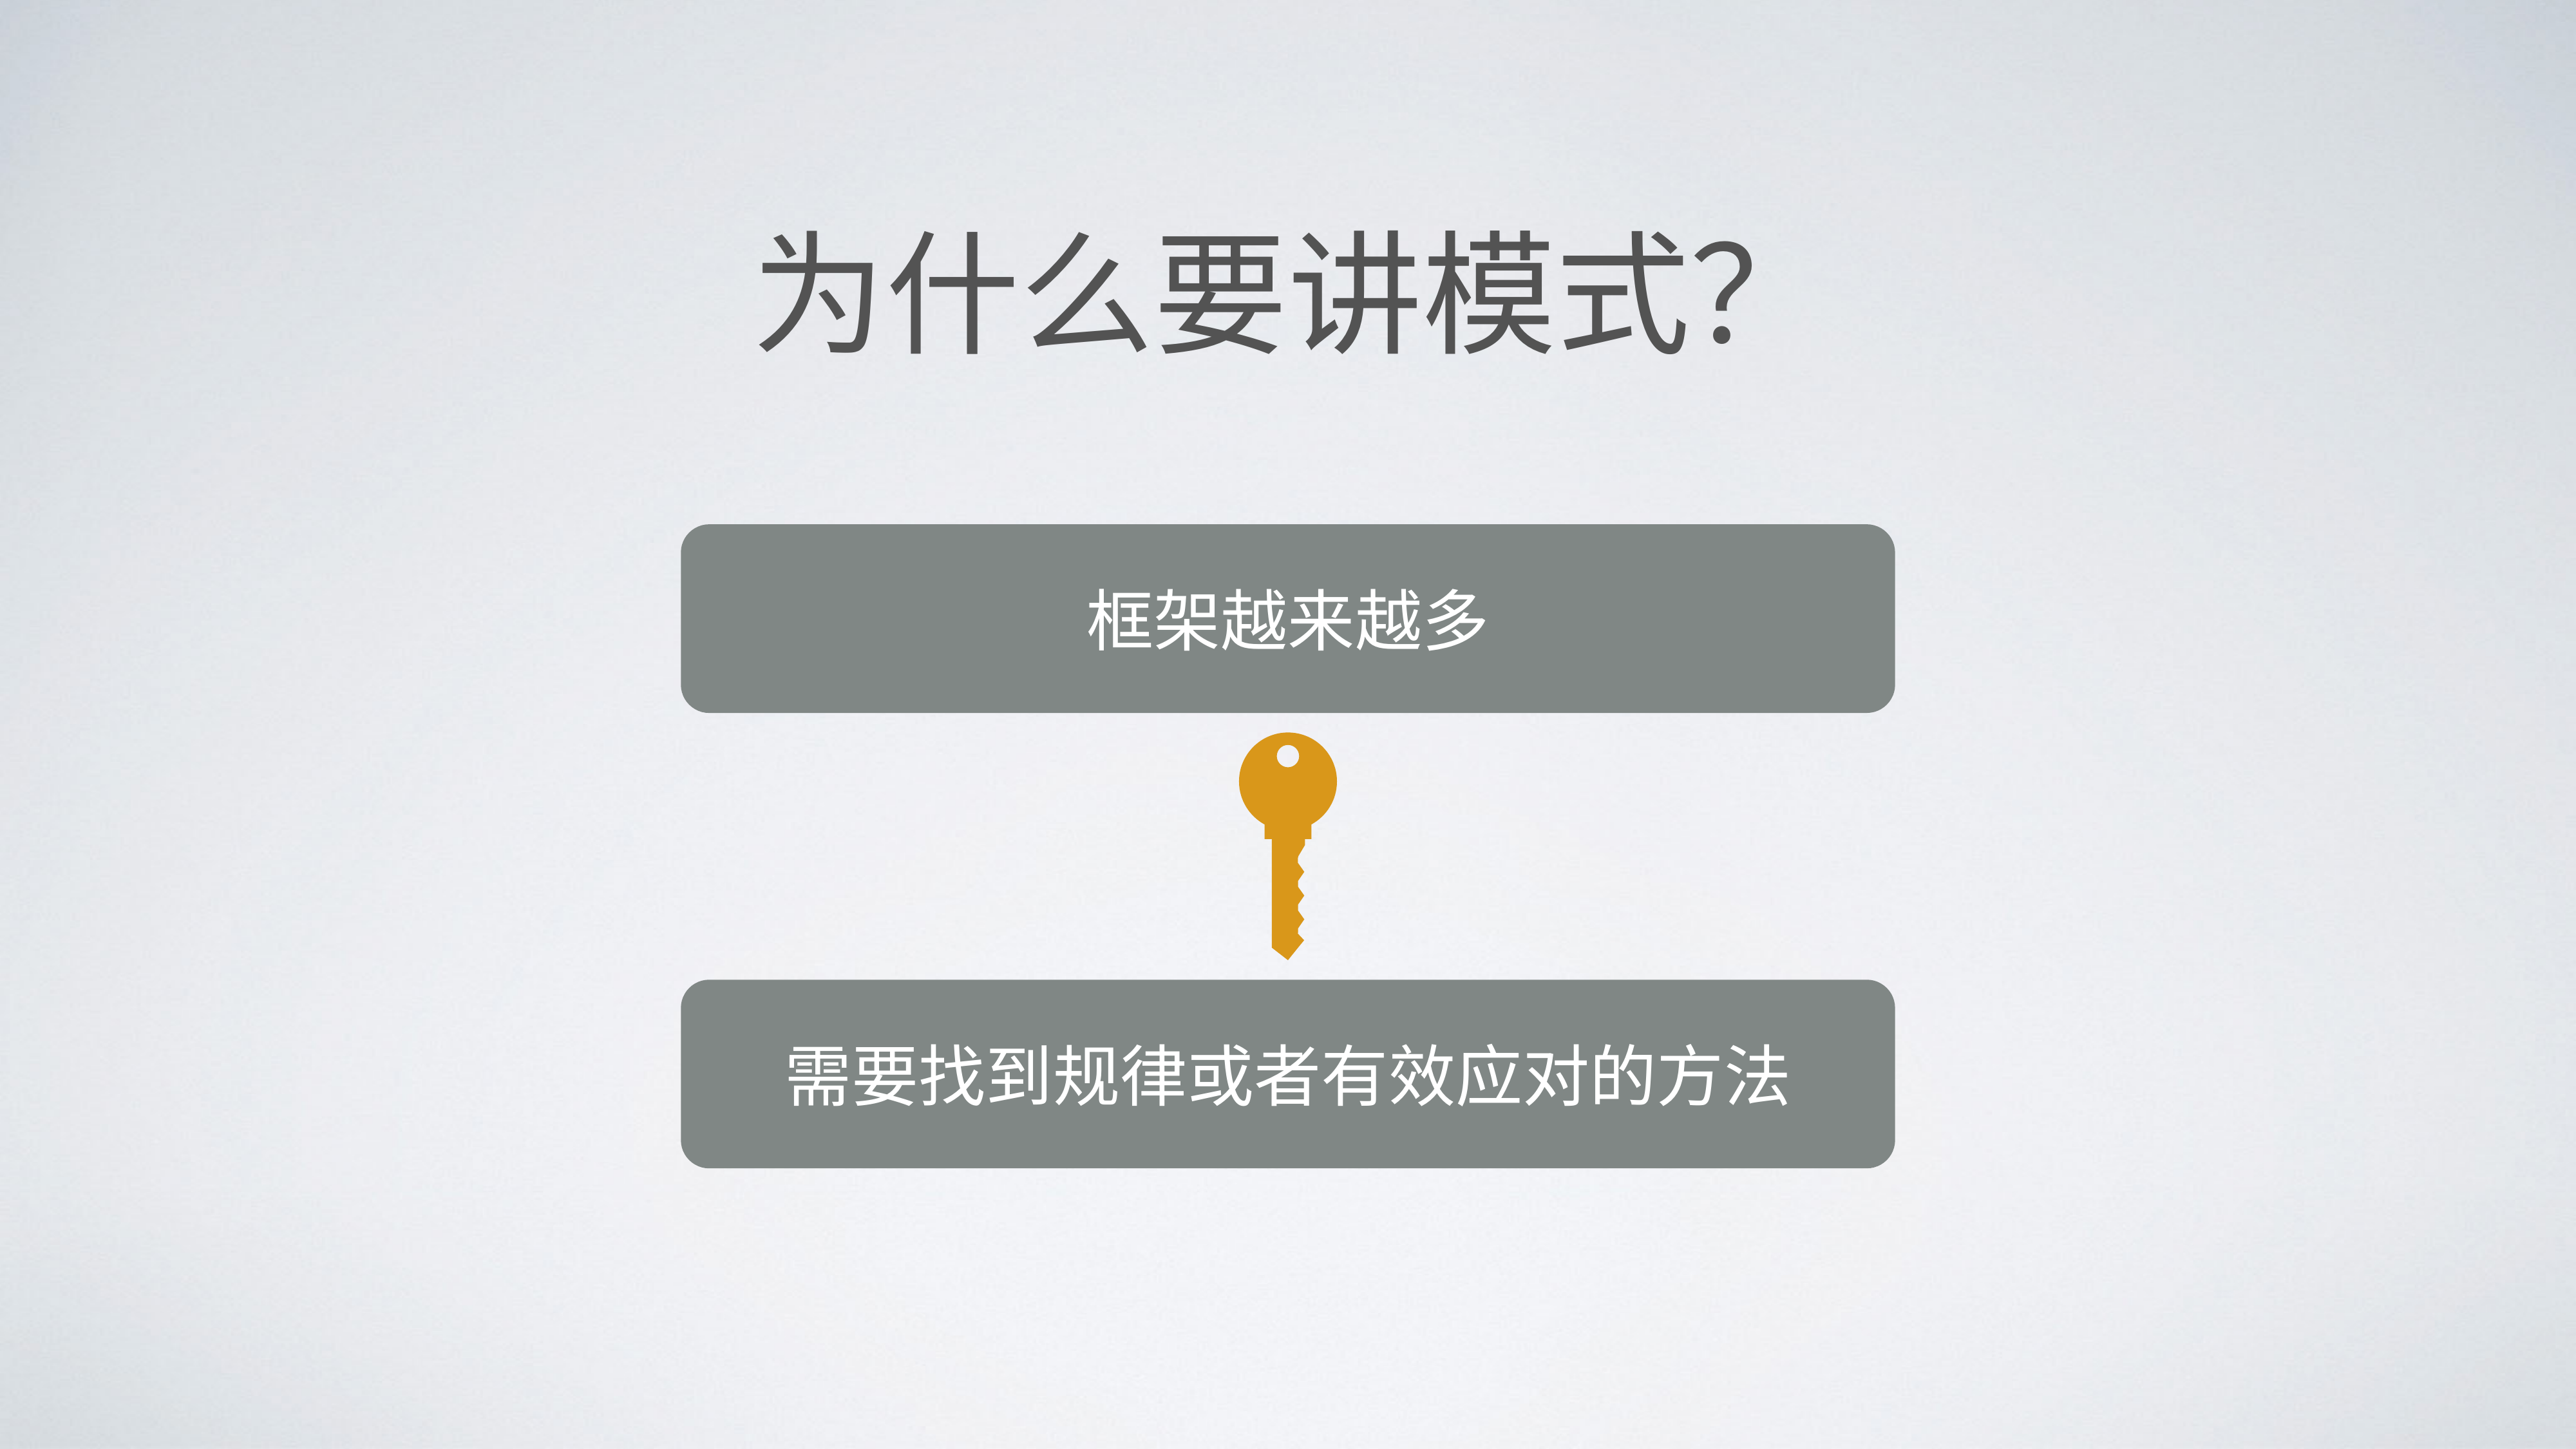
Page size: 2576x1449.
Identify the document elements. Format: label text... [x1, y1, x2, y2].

text_box 需要找到规律或者有效应对的方法 [681, 980, 1895, 1169]
picture [0, 0, 2576, 1449]
text_box 框架越来越多 [681, 524, 1895, 714]
title 为什么要讲模式？ [374, 108, 2202, 471]
text_box [1238, 732, 1338, 960]
